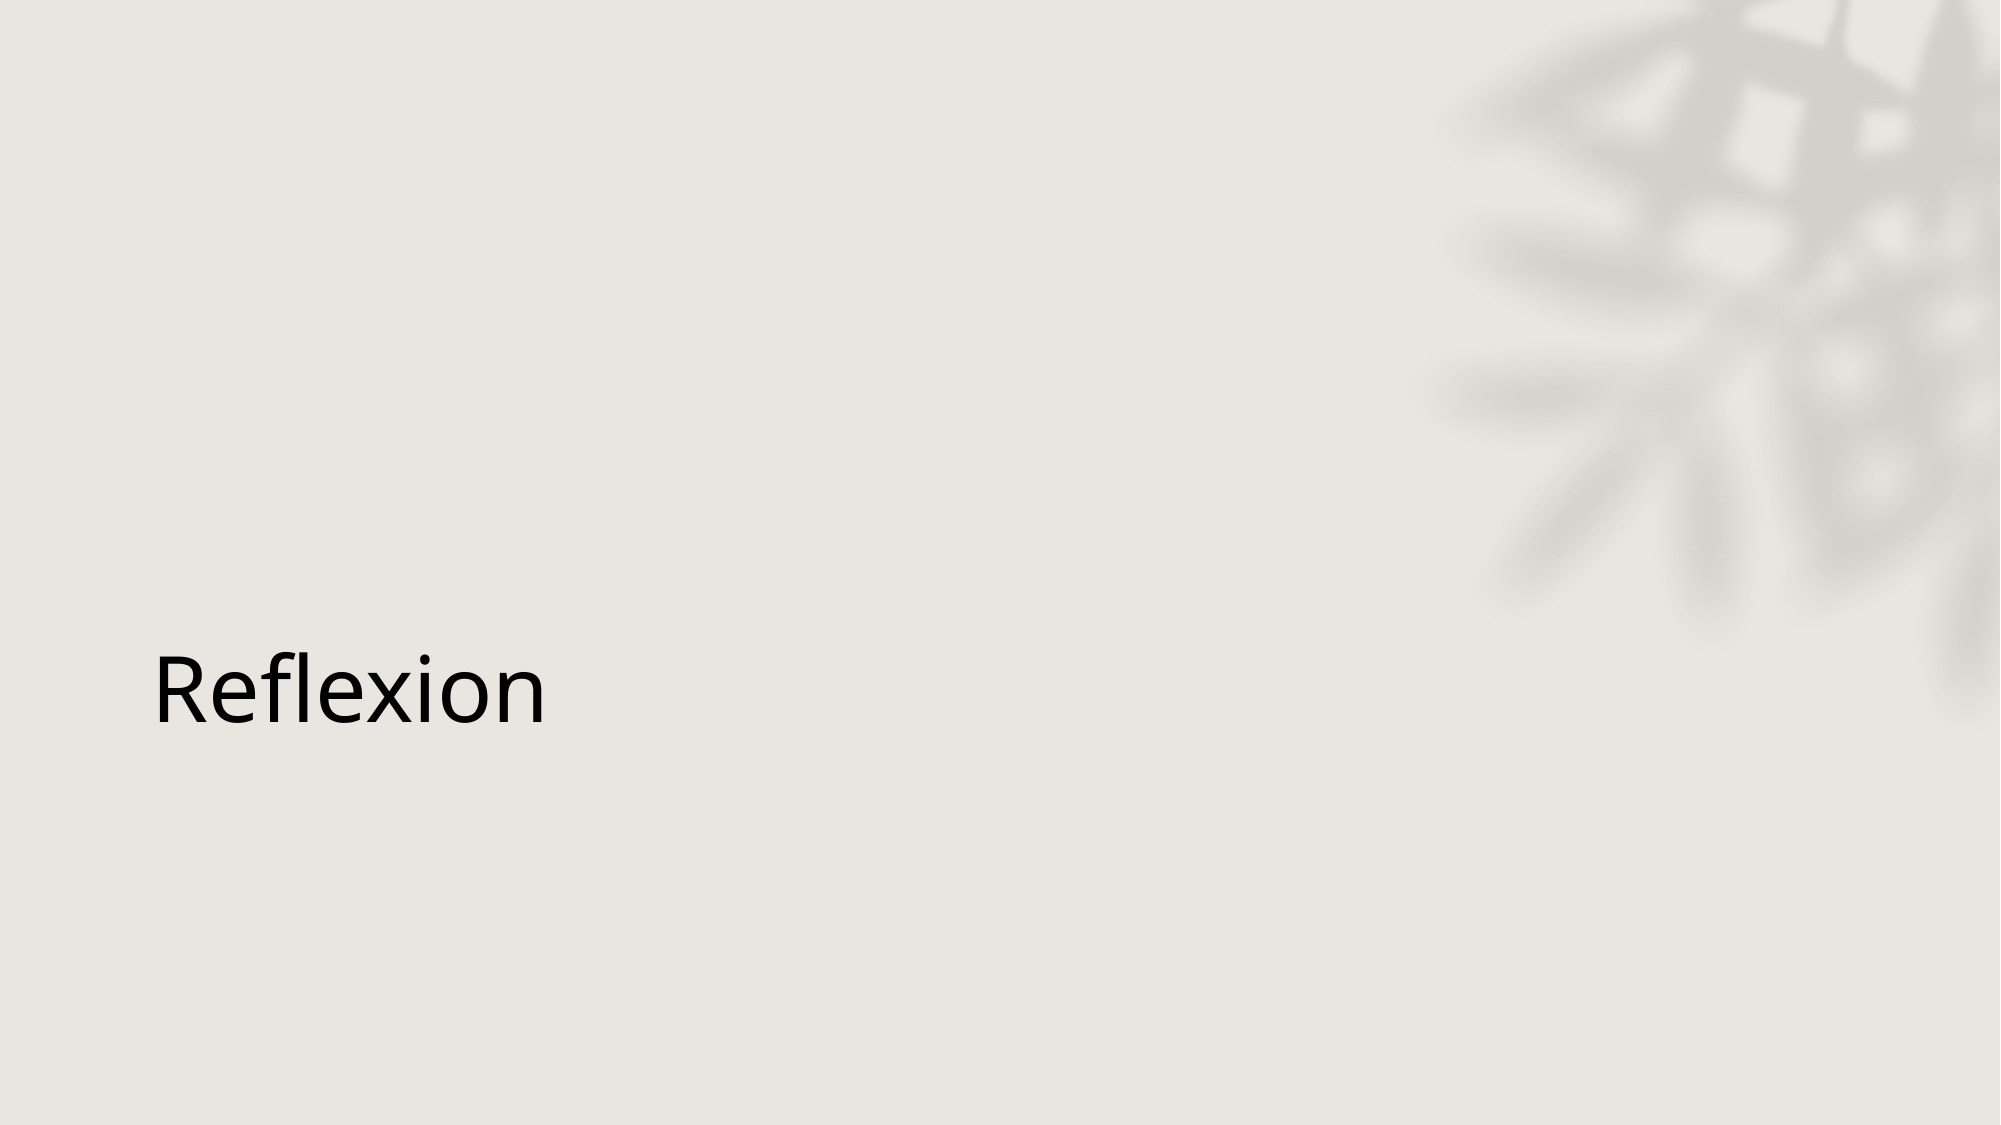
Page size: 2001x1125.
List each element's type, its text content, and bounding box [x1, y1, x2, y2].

title Reflexion [136, 280, 1862, 749]
